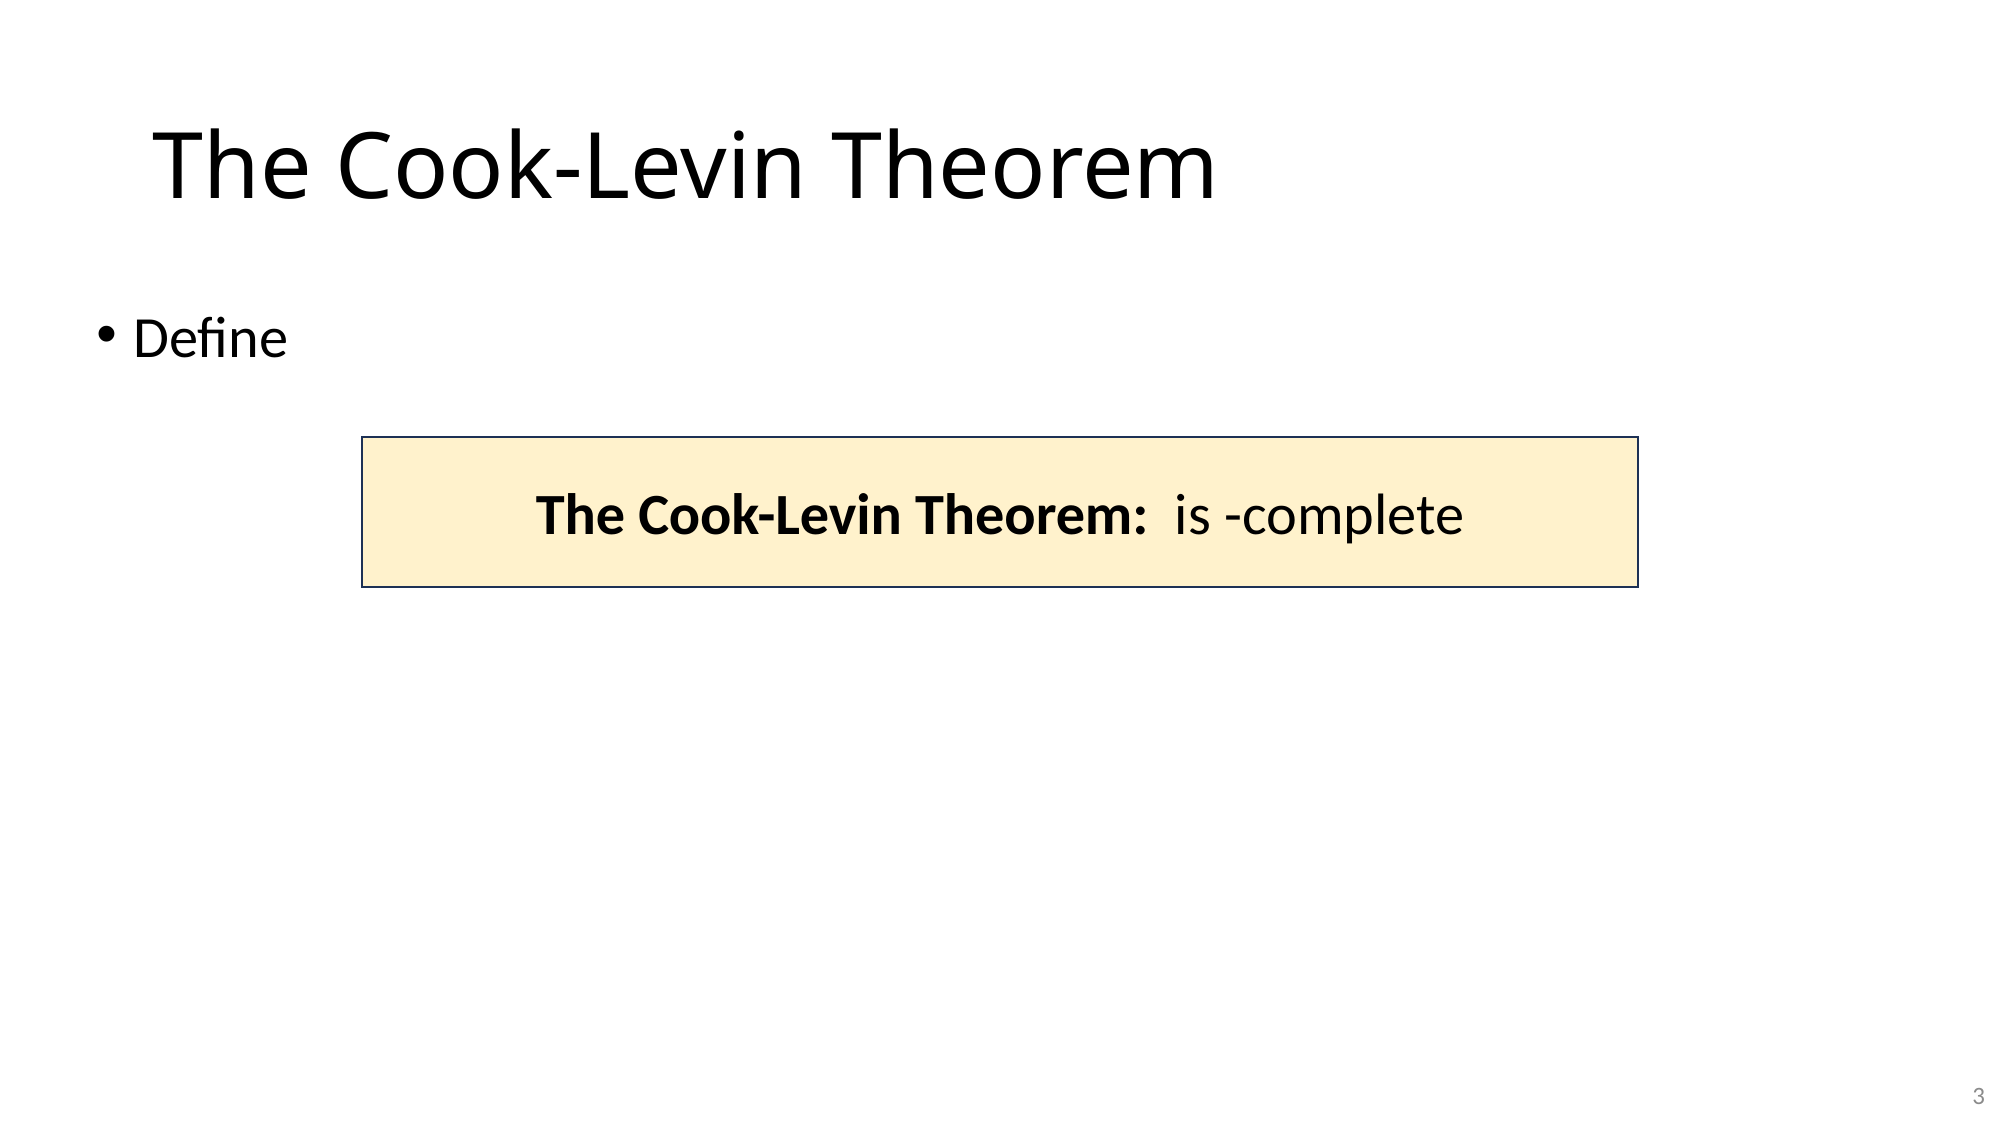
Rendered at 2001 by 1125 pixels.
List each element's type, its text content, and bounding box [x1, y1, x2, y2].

title The Cook-Levin Theorem [137, 59, 1863, 278]
slide_number 3 [1550, 1064, 2000, 1125]
